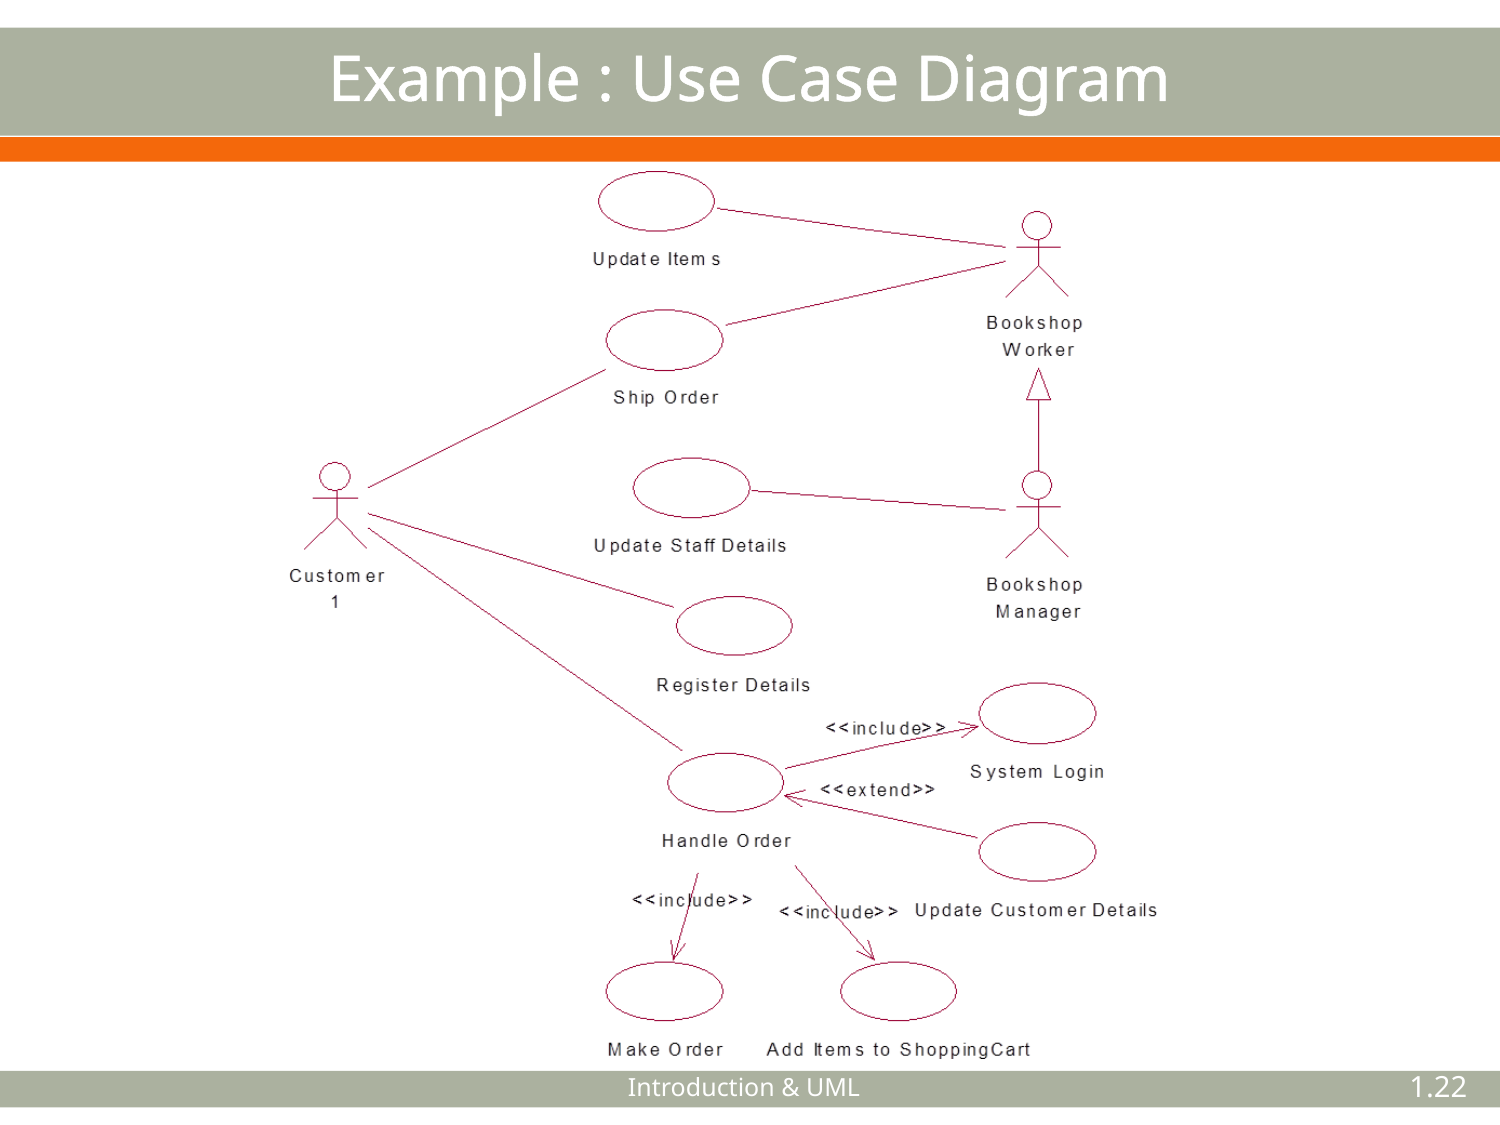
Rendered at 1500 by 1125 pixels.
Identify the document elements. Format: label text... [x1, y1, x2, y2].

slide_number 1.22 [1222, 1058, 1483, 1119]
picture [288, 171, 1157, 1059]
footer Introduction & UML [348, 1069, 1140, 1119]
title Example : Use Case Diagram [0, 29, 1500, 123]
